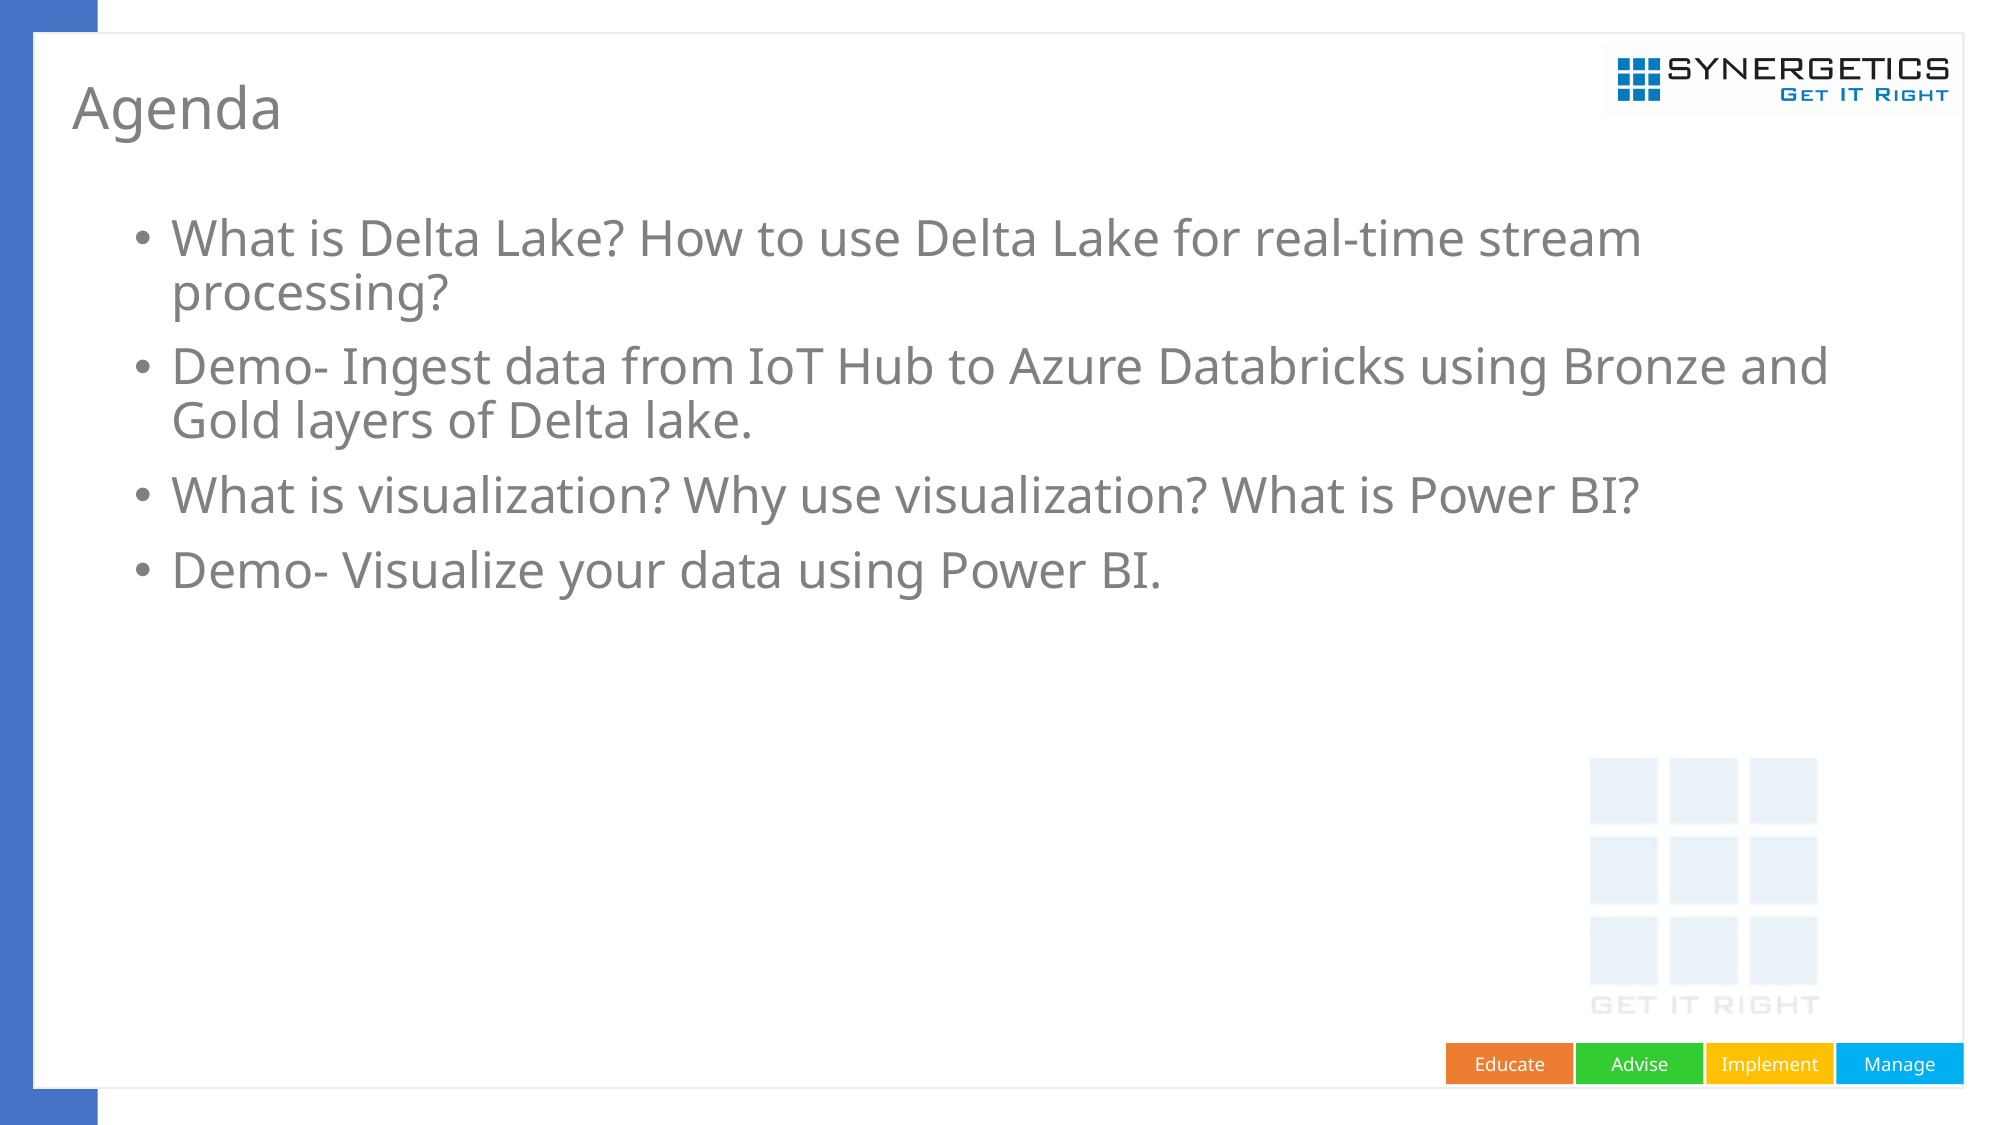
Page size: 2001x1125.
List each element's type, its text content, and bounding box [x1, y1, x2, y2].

picture [1607, 45, 1960, 114]
list What is Delta Lake? How to use Delta Lake for real-time stream processing? Demo- Ingest data from IoT Hub to Azure Databricks using Bronze and Gold layers of Delta lake. What is visualization? Why use visualization? What is Power BI? Demo- Visualize your data using Power BI. [119, 205, 1931, 1035]
title Agenda [57, 45, 1607, 177]
